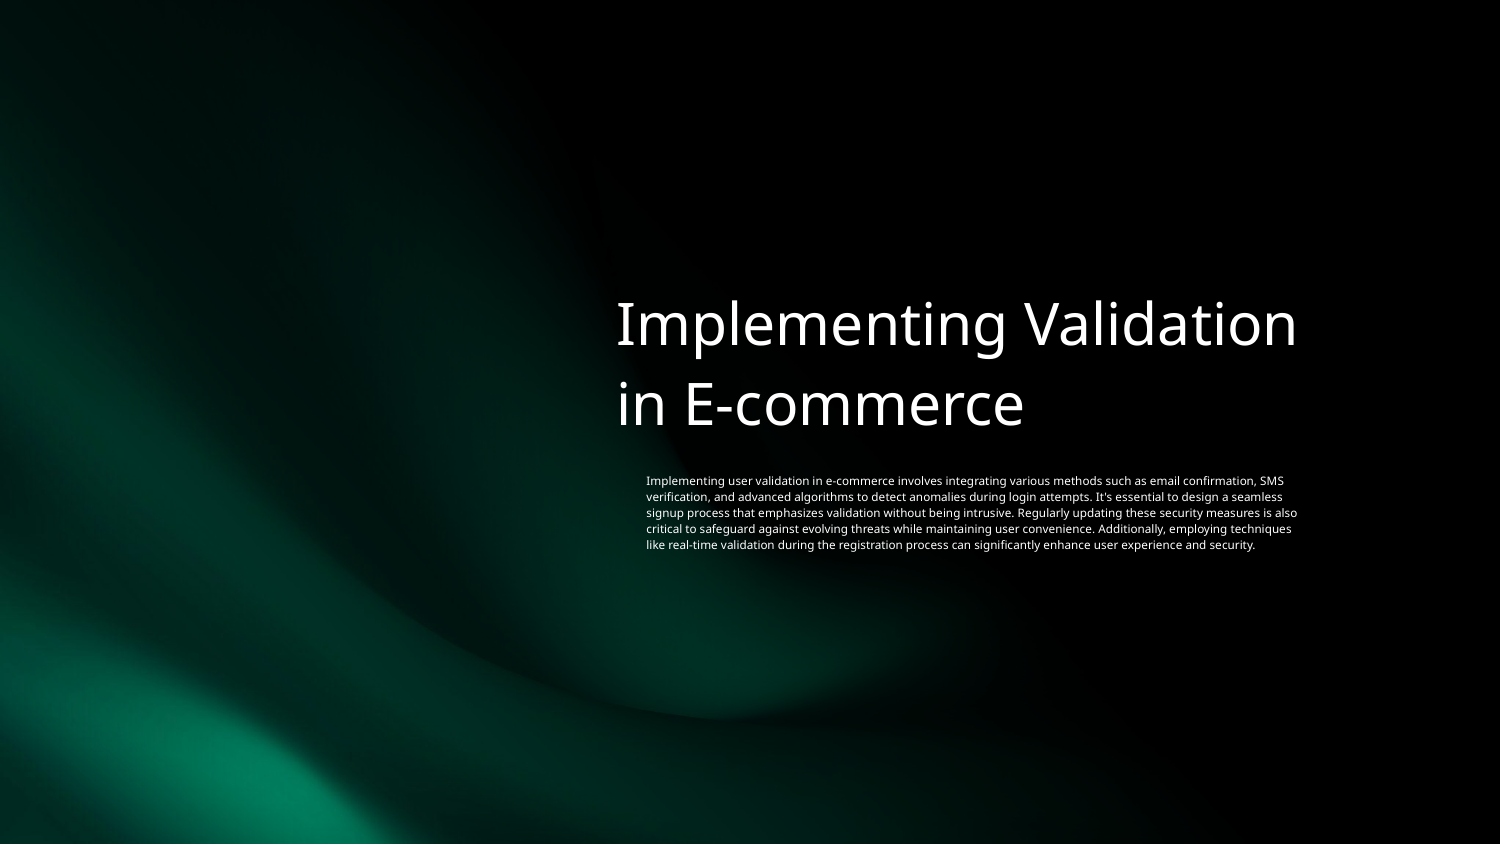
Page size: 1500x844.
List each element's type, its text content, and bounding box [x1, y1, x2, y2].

picture [0, 0, 1500, 844]
subtitle Implementing user validation in e-commerce involves integrating various methods such as email confirmation, SMS verification, and advanced algorithms to detect anomalies during login attempts. It's essential to design a seamless signup process that emphasizes validation without being intrusive. Regularly updating these security measures is also critical to safeguard against evolving threats while maintaining user convenience. Additionally, employing techniques like real-time validation during the registration process can significantly enhance user experience and security. [601, 457, 1321, 580]
title Implementing Validation in E-commerce [601, 262, 1321, 457]
